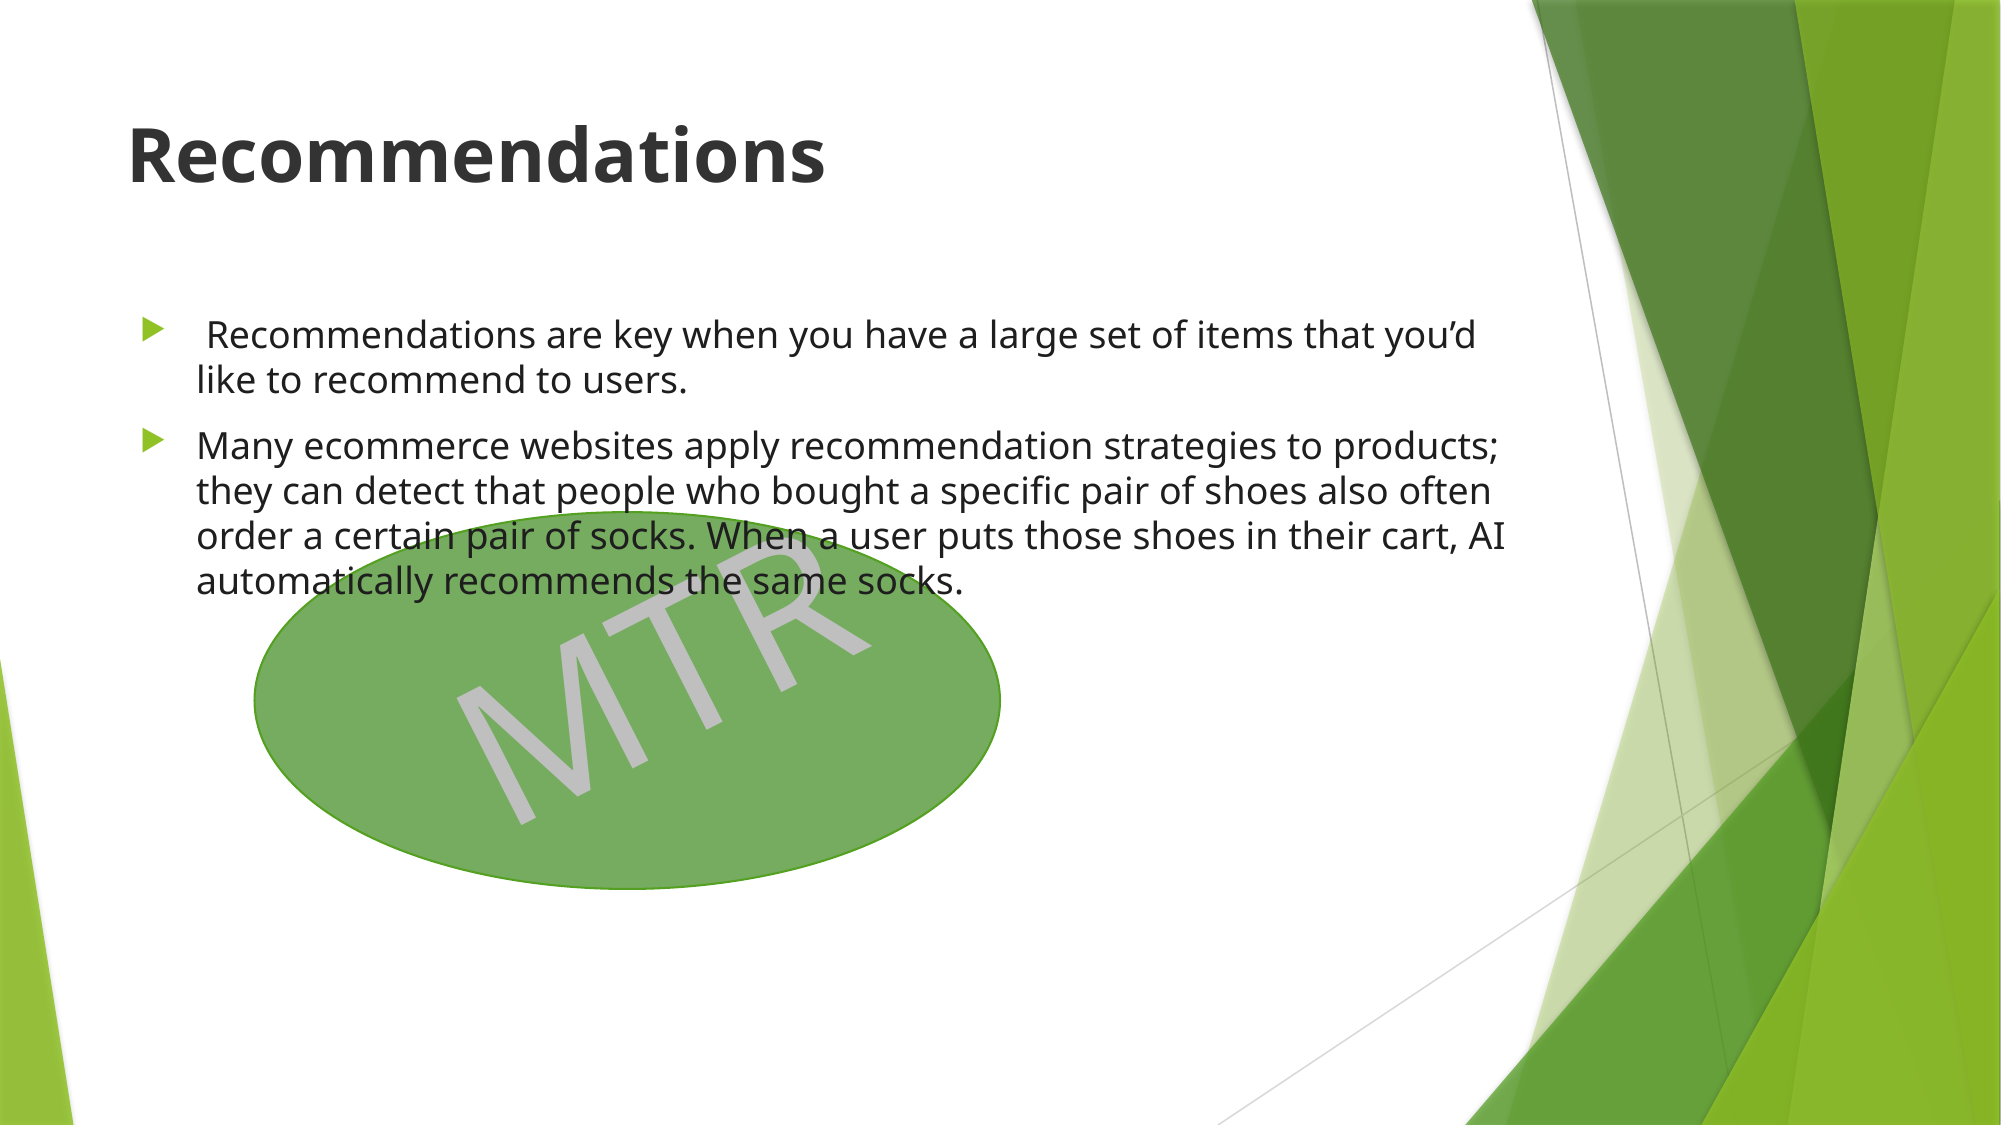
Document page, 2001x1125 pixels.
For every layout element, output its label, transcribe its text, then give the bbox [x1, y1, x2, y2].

list Recommendations are key when you have a large set of items that you’d like to recommend to users. Many ecommerce websites apply recommendation strategies to products; they can detect that people who bought a specific pair of shoes also often order a certain pair of socks. When a user puts those shoes in their cart, AI automatically recommends the same socks. [124, 303, 1535, 940]
title Recommendations [111, 99, 1522, 317]
